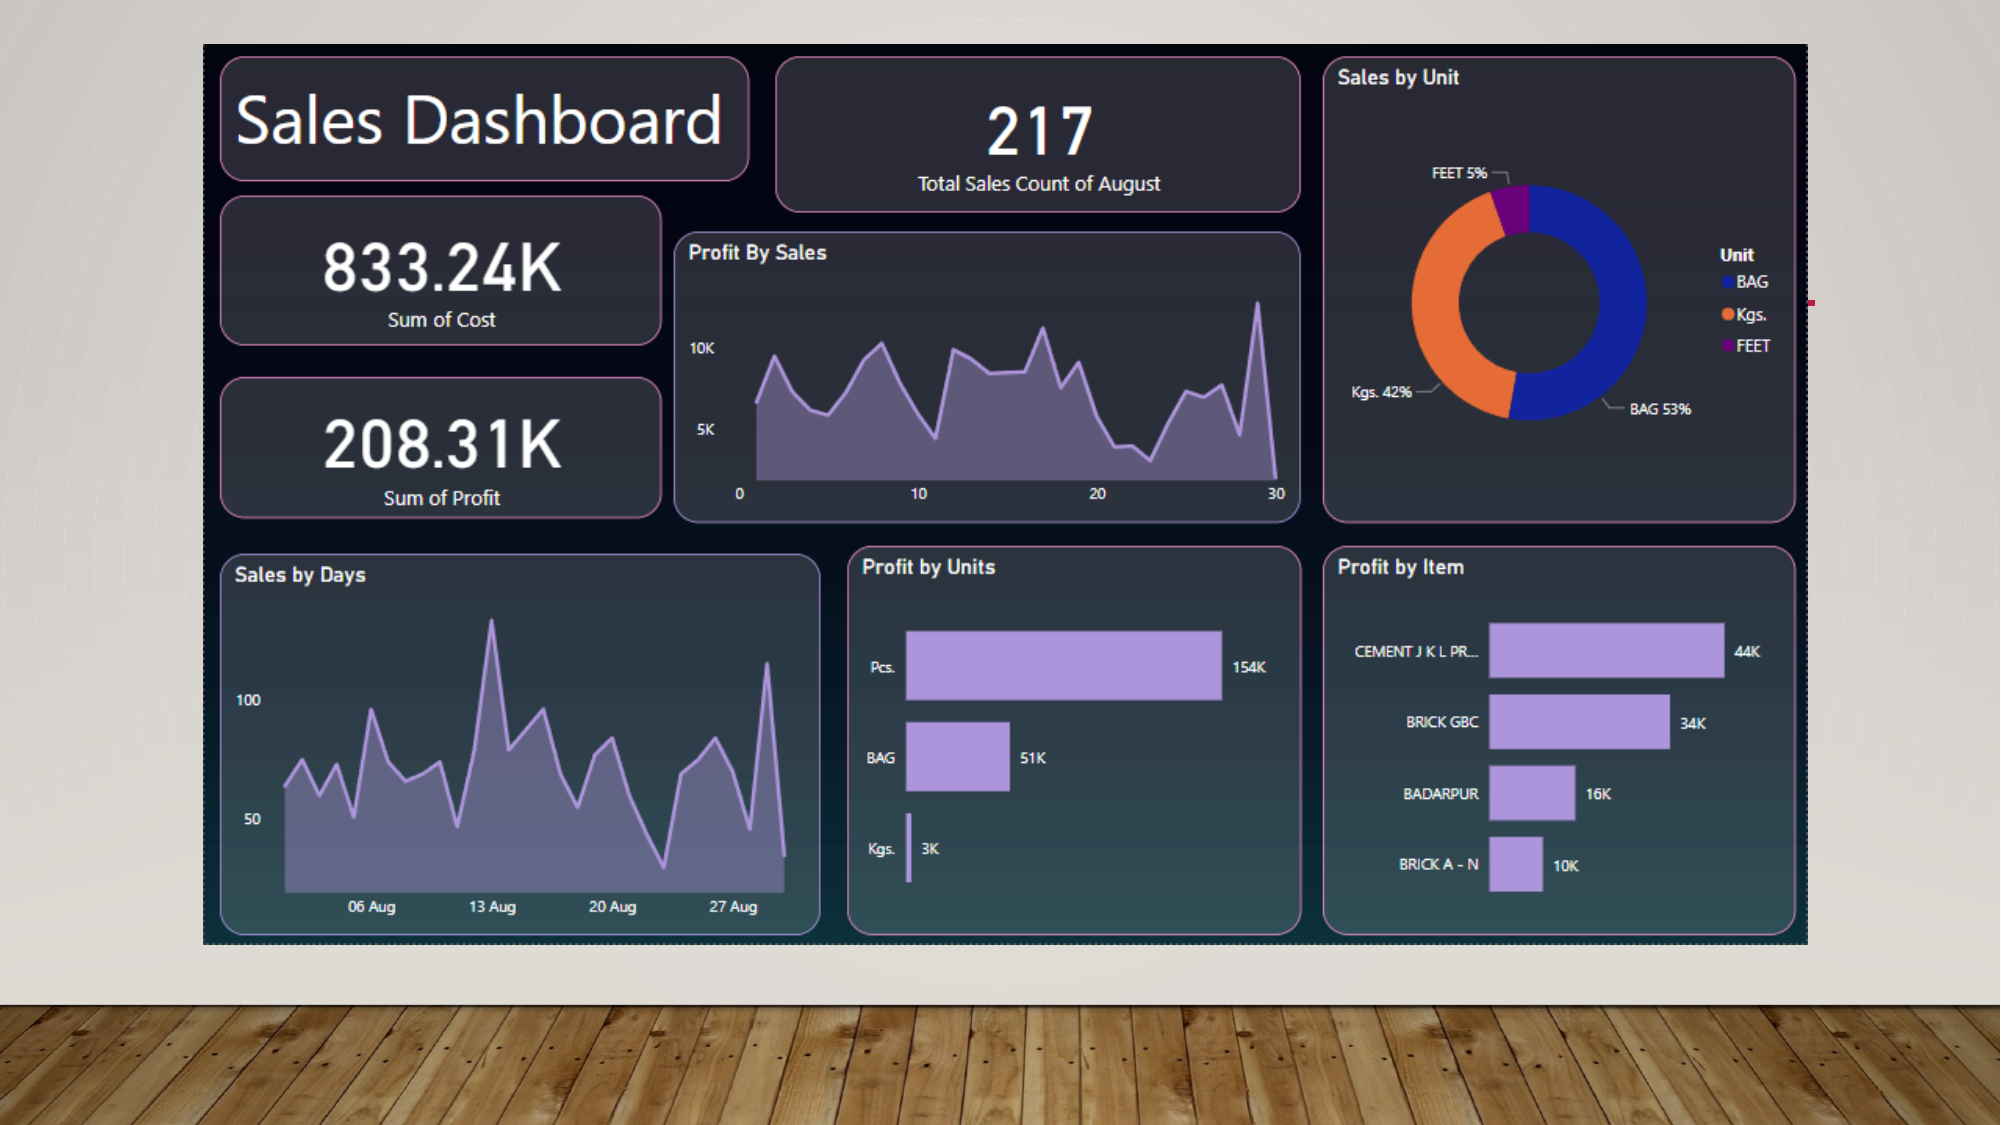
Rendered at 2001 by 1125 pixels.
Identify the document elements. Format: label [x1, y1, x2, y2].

picture [203, 43, 1808, 945]
picture [0, 1005, 2000, 1125]
